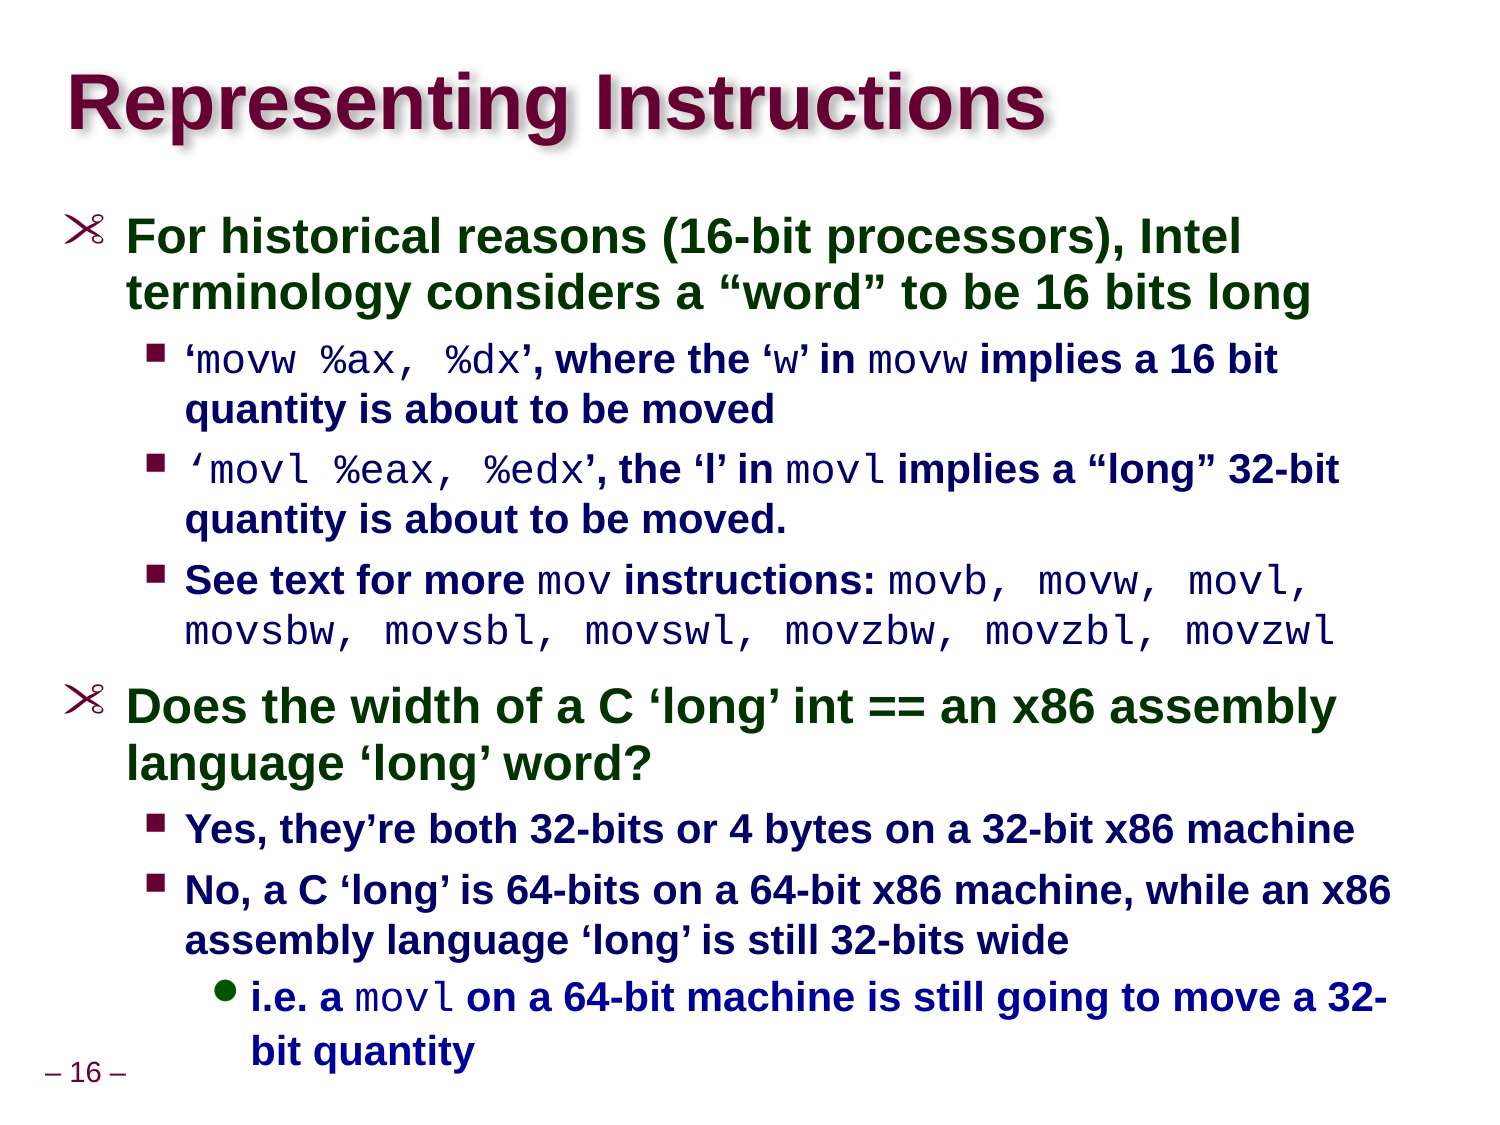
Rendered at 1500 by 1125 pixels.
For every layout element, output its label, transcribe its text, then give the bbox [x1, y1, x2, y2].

title Representing Instructions [66, 40, 1497, 169]
list For historical reasons (16-bit processors), Intel terminology considers a “word” to be 16 bits long ‘movw %ax, %dx’, where the ‘w’ in movw implies a 16 bit quantity is about to be moved ‘movl %eax, %edx’, the ‘l’ in movl implies a “long” 32-bit quantity is about to be moved. See text for more mov instructions: movb, movw, movl, movsbw, movsbl, movswl, movzbw, movzbl, movzwl Does the width of a C ‘long’ int == an x86 assembly language ‘long’ word? Yes, they’re both 32-bits or 4 bytes on a 32-bit x86 machine No, a C ‘long’ is 64-bits on a 64-bit x86 machine, while an x86 assembly language ‘long’ is still 32-bits wide i.e. a movl on a 64-bit machine is still going to move a 32-bit quantity [47, 199, 1411, 1058]
